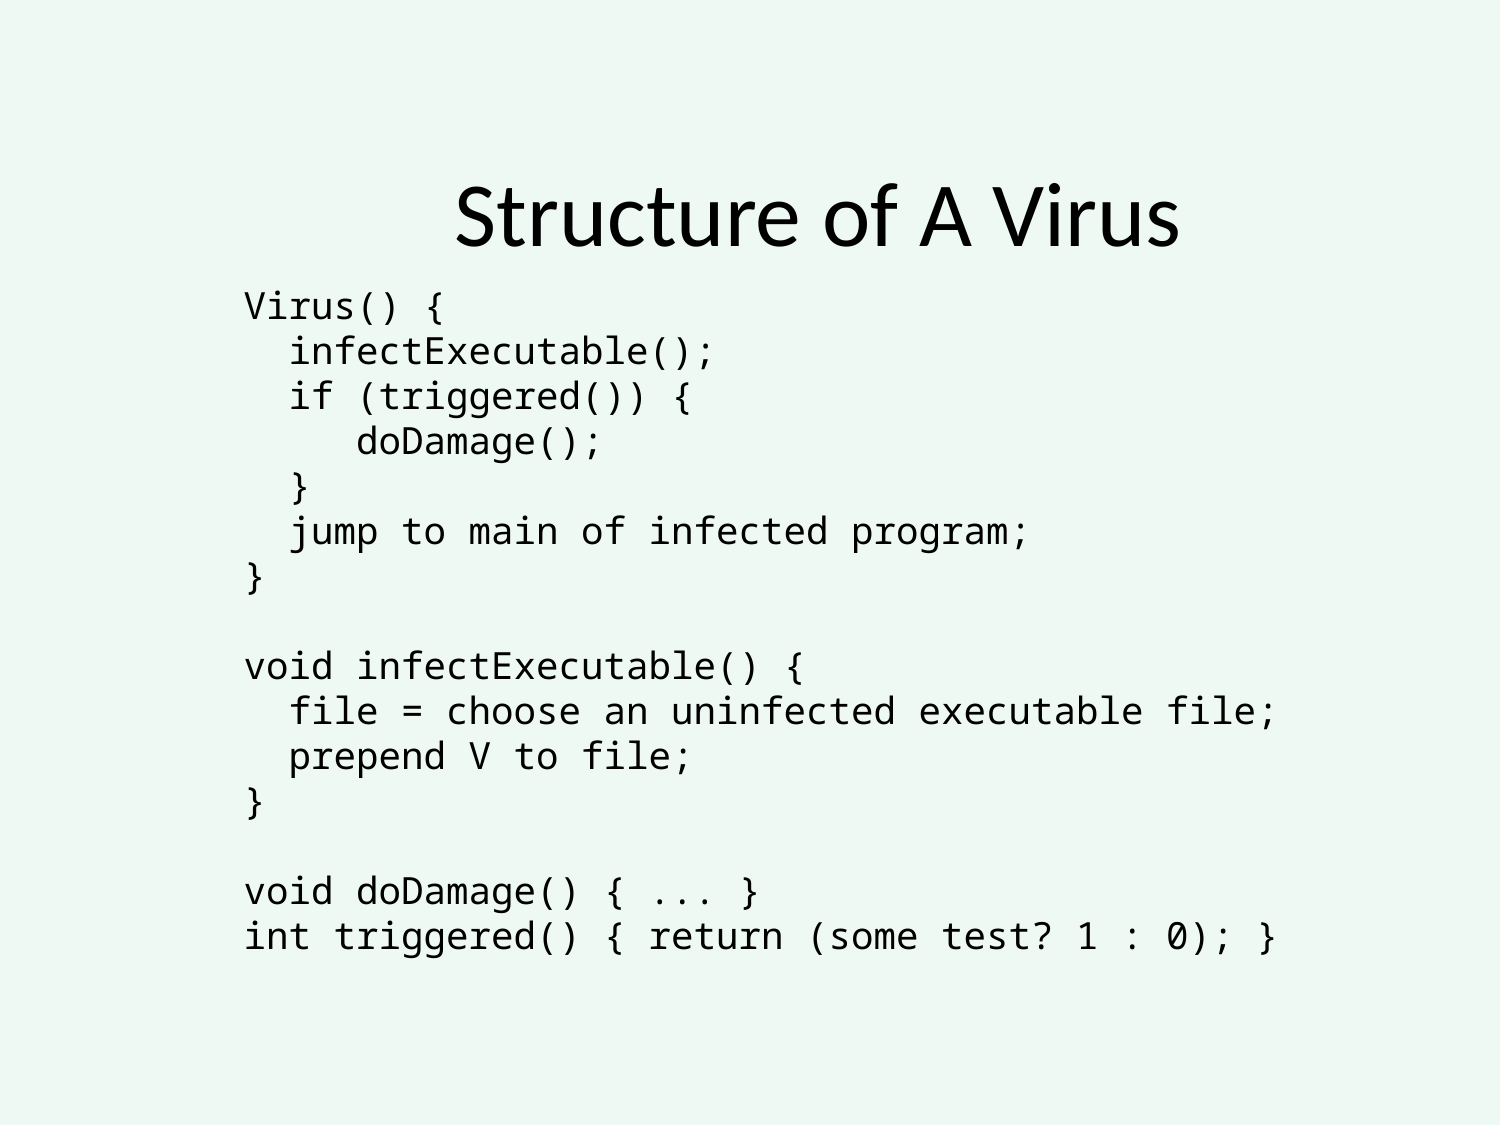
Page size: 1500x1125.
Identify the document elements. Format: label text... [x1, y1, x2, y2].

title Structure of A Virus [137, 115, 1500, 304]
text_box Virus() { infectExecutable(); if (triggered()) { doDamage(); } jump to main of infected program; } void infectExecutable() { file = choose an uninfected executable file; prepend V to file; } void doDamage() { ... } int triggered() { return (some test? 1 : 0); } [228, 274, 1304, 965]
